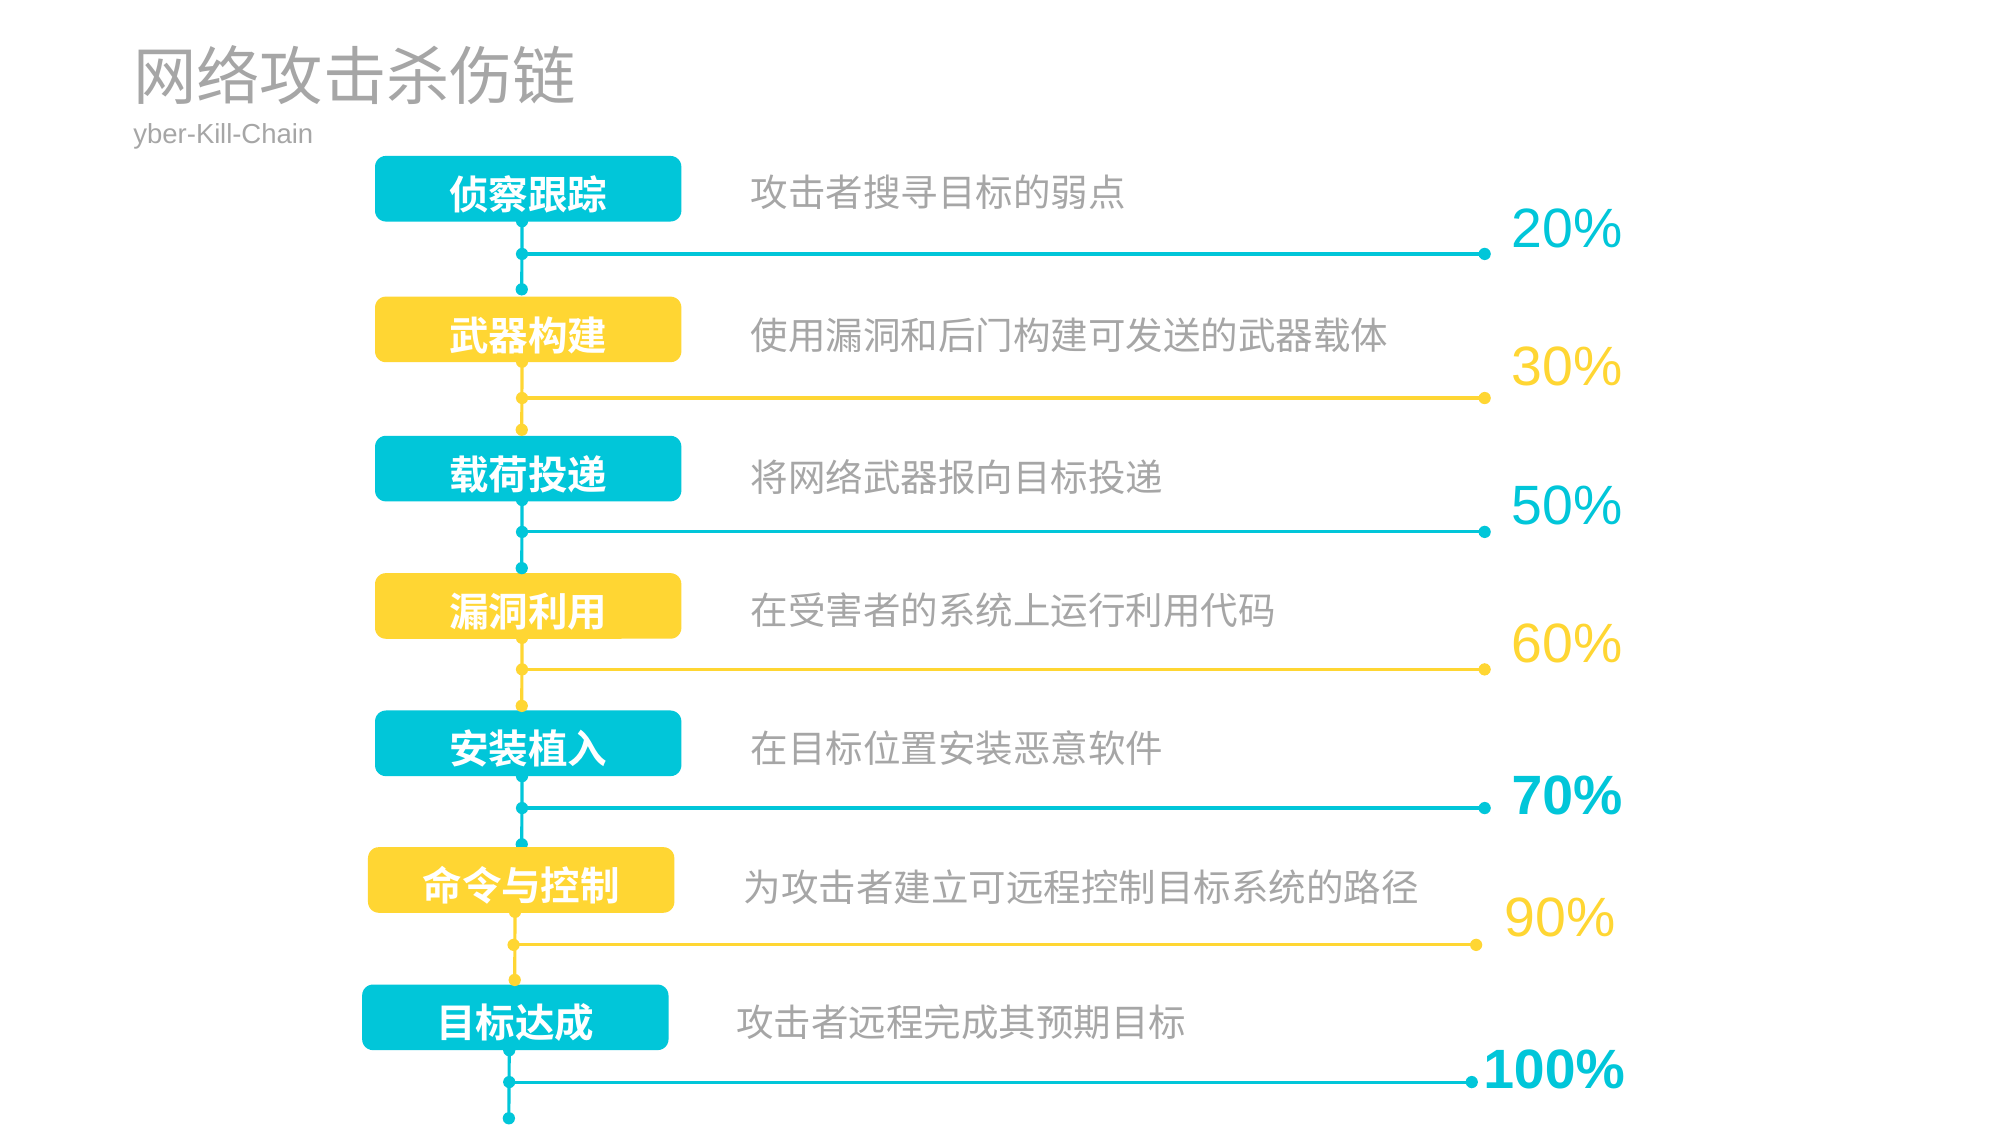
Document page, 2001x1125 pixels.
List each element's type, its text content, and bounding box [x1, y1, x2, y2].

text_box 攻击者搜寻目标的弱点 [750, 159, 1446, 214]
text_box yber-Kill-Chain [133, 115, 571, 149]
text_box 命令与控制 [366, 846, 676, 914]
text_box 在目标位置安装恶意软件 [750, 715, 1446, 770]
text_box 攻击者远程完成其预期目标 [736, 990, 1432, 1044]
text_box 漏洞利用 [373, 572, 683, 640]
text_box 使用漏洞和后门构建可发送的武器载体 [750, 302, 1446, 357]
text_box 目标达成 [361, 983, 670, 1052]
text_box 100% [1483, 1011, 1625, 1094]
text_box 武器构建 [373, 295, 683, 364]
text_box 30% [1512, 322, 1622, 405]
text_box 载荷投递 [373, 434, 683, 503]
text_box 安装植入 [373, 709, 683, 778]
text_box 将网络武器报向目标投递 [750, 444, 1446, 499]
text_box 60% [1512, 599, 1622, 682]
text_box 网络攻击杀伤链 [133, 36, 748, 113]
text_box 70% [1496, 737, 1638, 820]
text_box 为攻击者建立可远程控制目标系统的路径 [743, 854, 1439, 909]
text_box 50% [1512, 461, 1622, 543]
text_box 90% [1505, 873, 1615, 956]
text_box 在受害者的系统上运行利用代码 [750, 577, 1446, 632]
text_box 20% [1512, 184, 1622, 267]
text_box 侦察跟踪 [373, 154, 683, 223]
